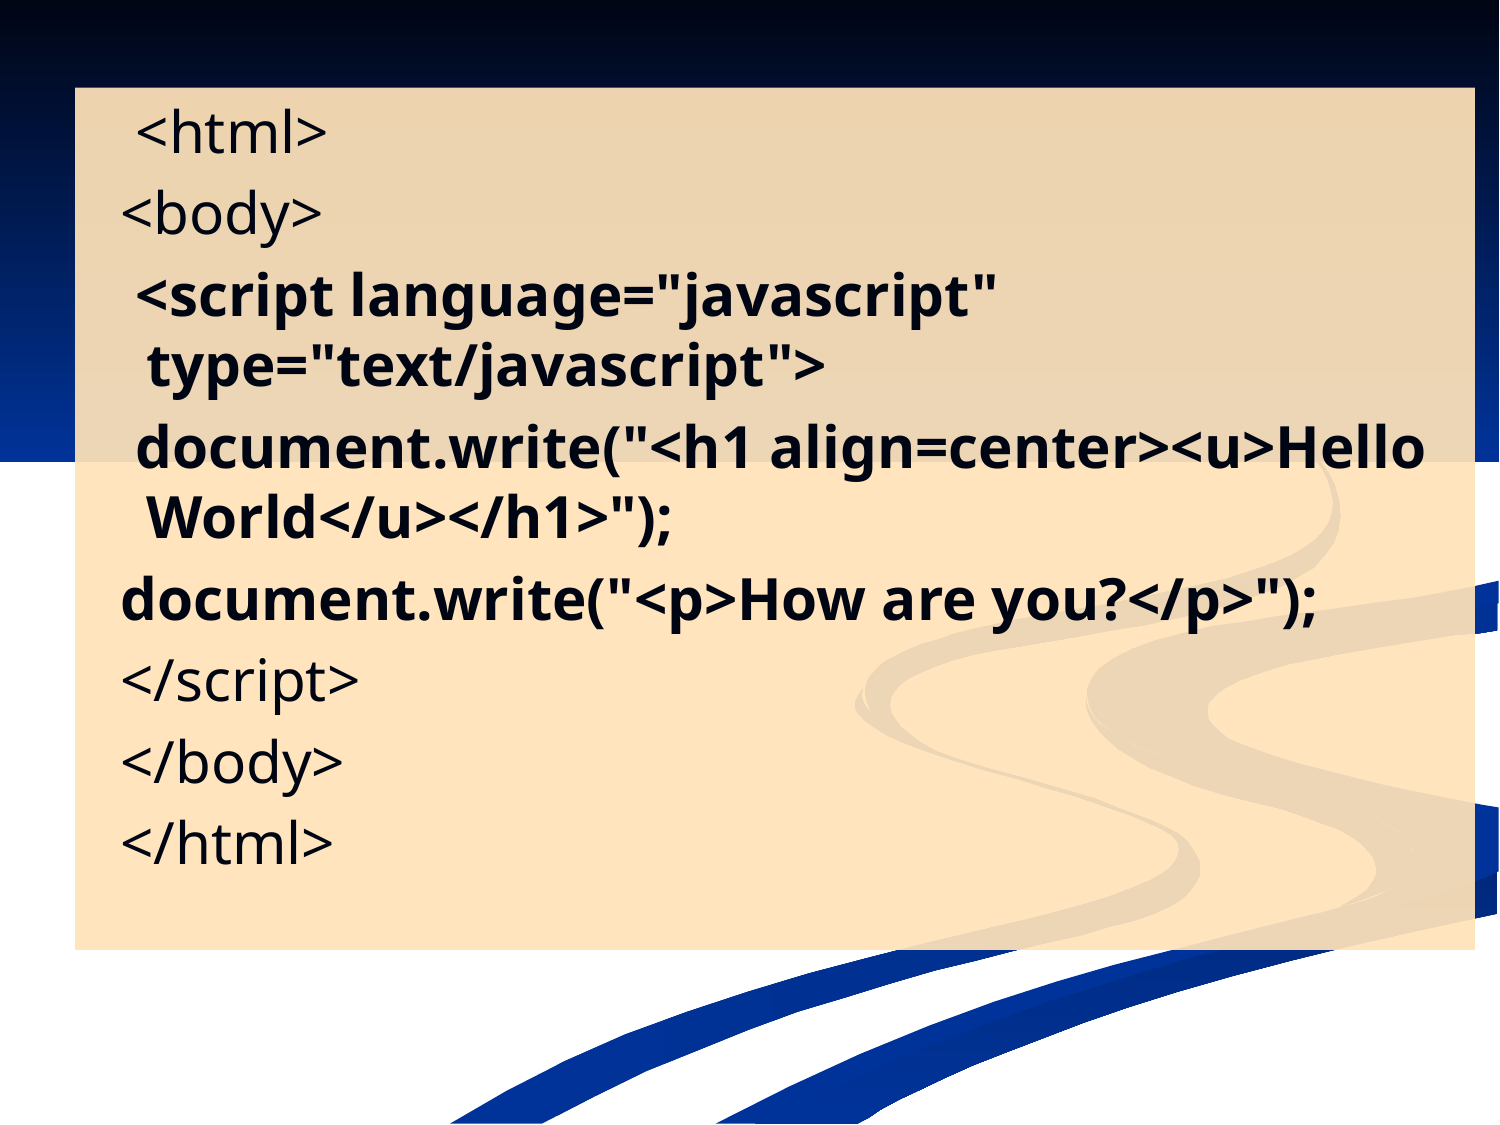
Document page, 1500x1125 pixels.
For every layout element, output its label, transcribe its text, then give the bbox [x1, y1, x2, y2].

list <html> <body> <script language="javascript" type="text/javascript"> document.write("<h1 align=center><u>Hello World</u></h1>"); document.write("<p>How are you?</p>"); </script> </body> </html> [74, 87, 1476, 951]
